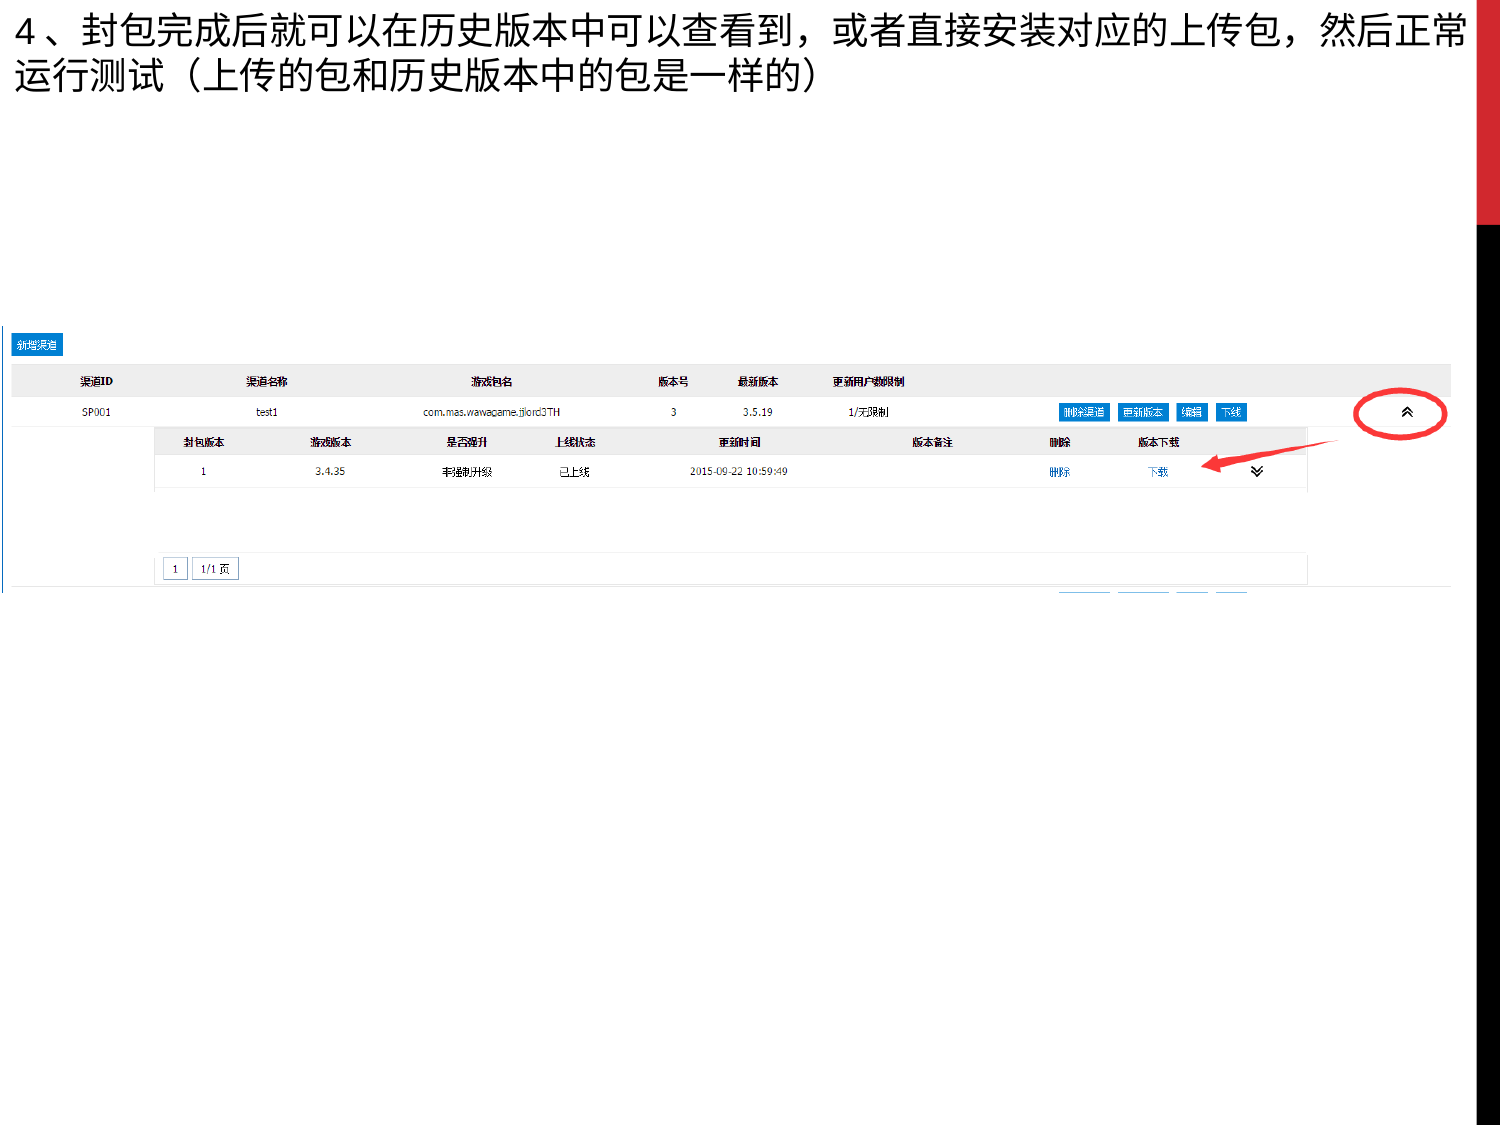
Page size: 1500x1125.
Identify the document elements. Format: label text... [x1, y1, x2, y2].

picture [1, 326, 1456, 593]
text_box 4、封包完成后就可以在历史版本中可以查看到，或者直接安装对应的上传包，然后正常运行测试（上传的包和历史版本中的包是一样的） [0, 0, 1500, 105]
